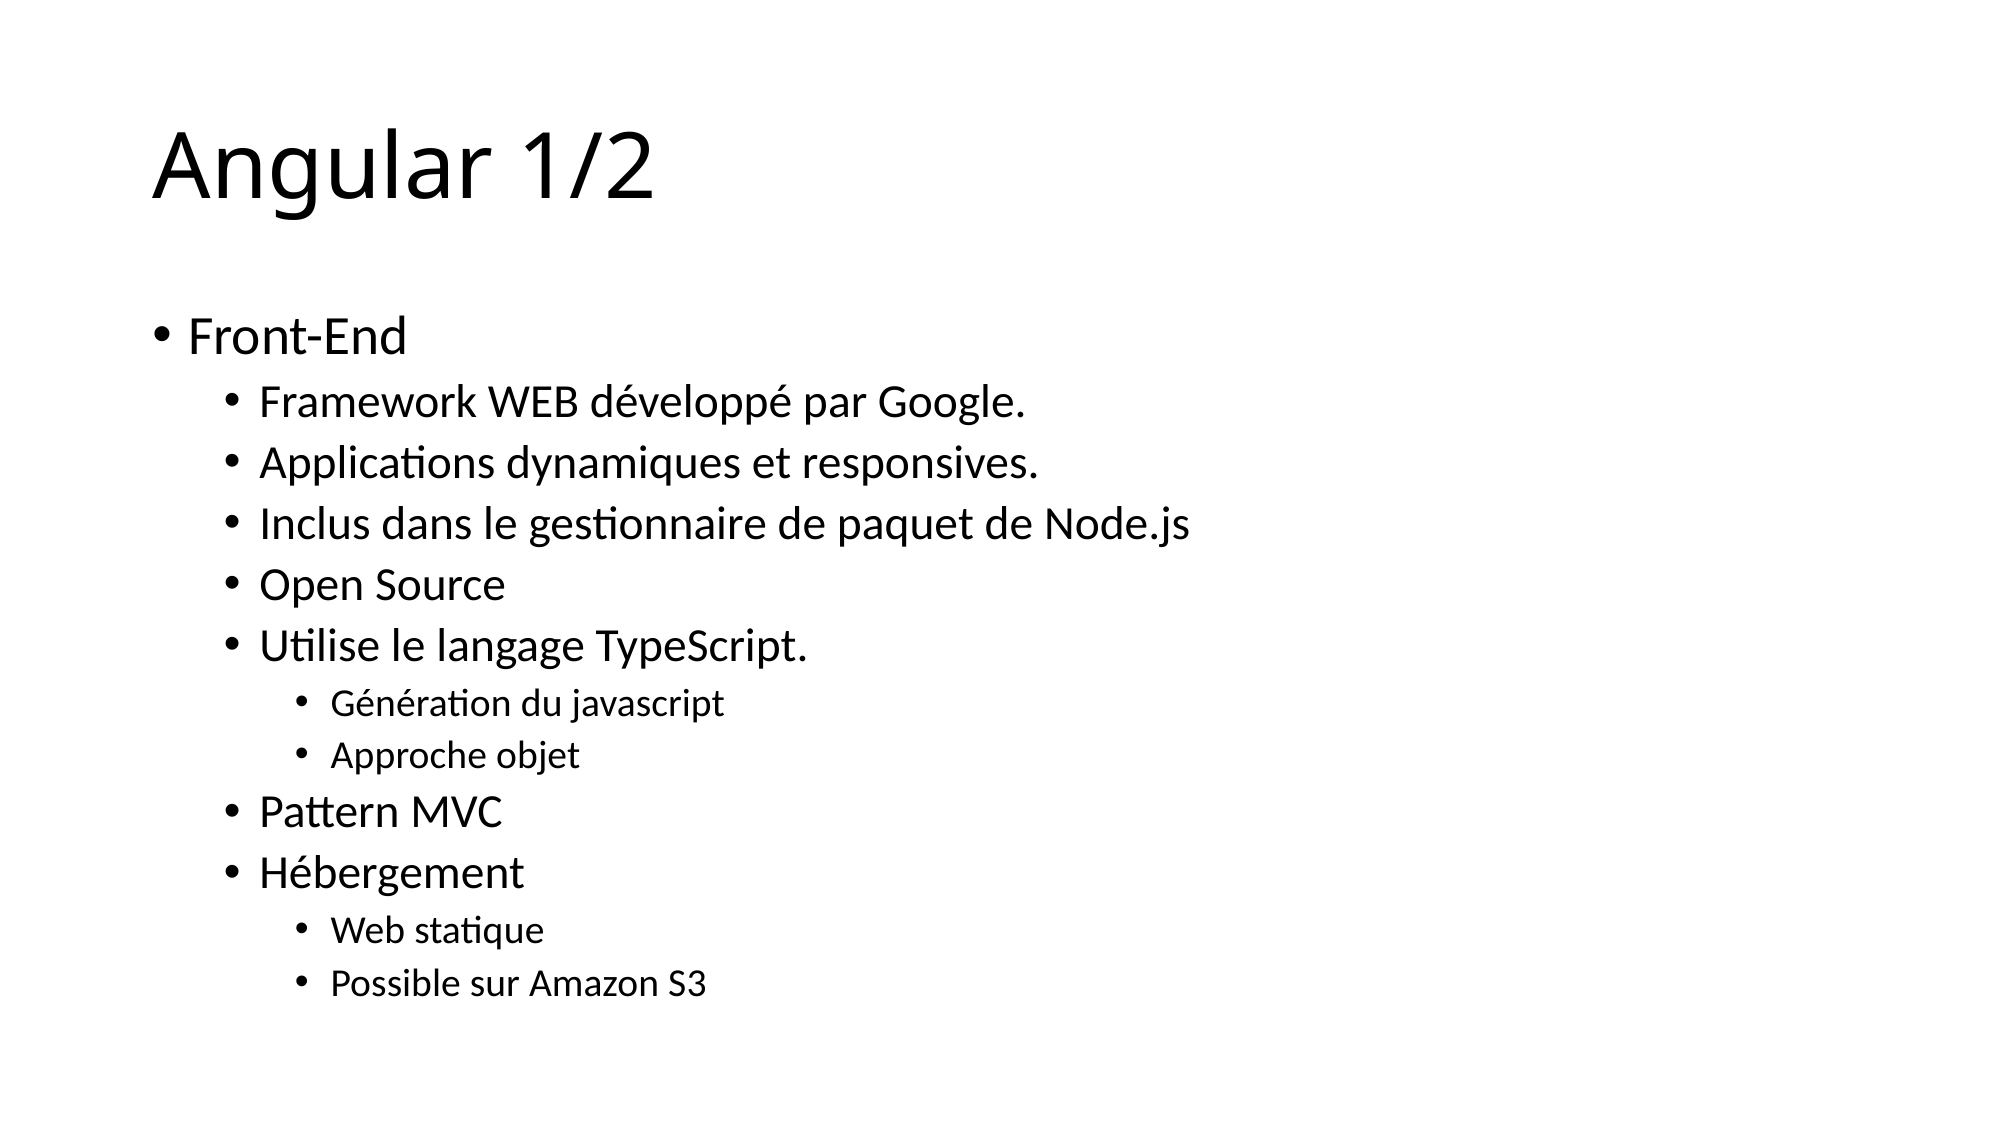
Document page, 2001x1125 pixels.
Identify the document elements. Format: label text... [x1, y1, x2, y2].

list Front-End Framework WEB développé par Google. Applications dynamiques et responsives. Inclus dans le gestionnaire de paquet de Node.js Open Source Utilise le langage TypeScript. Génération du javascript Approche objet Pattern MVC Hébergement Web statique Possible sur Amazon S3 [137, 299, 1863, 1014]
title Angular 1/2 [137, 59, 1863, 278]
